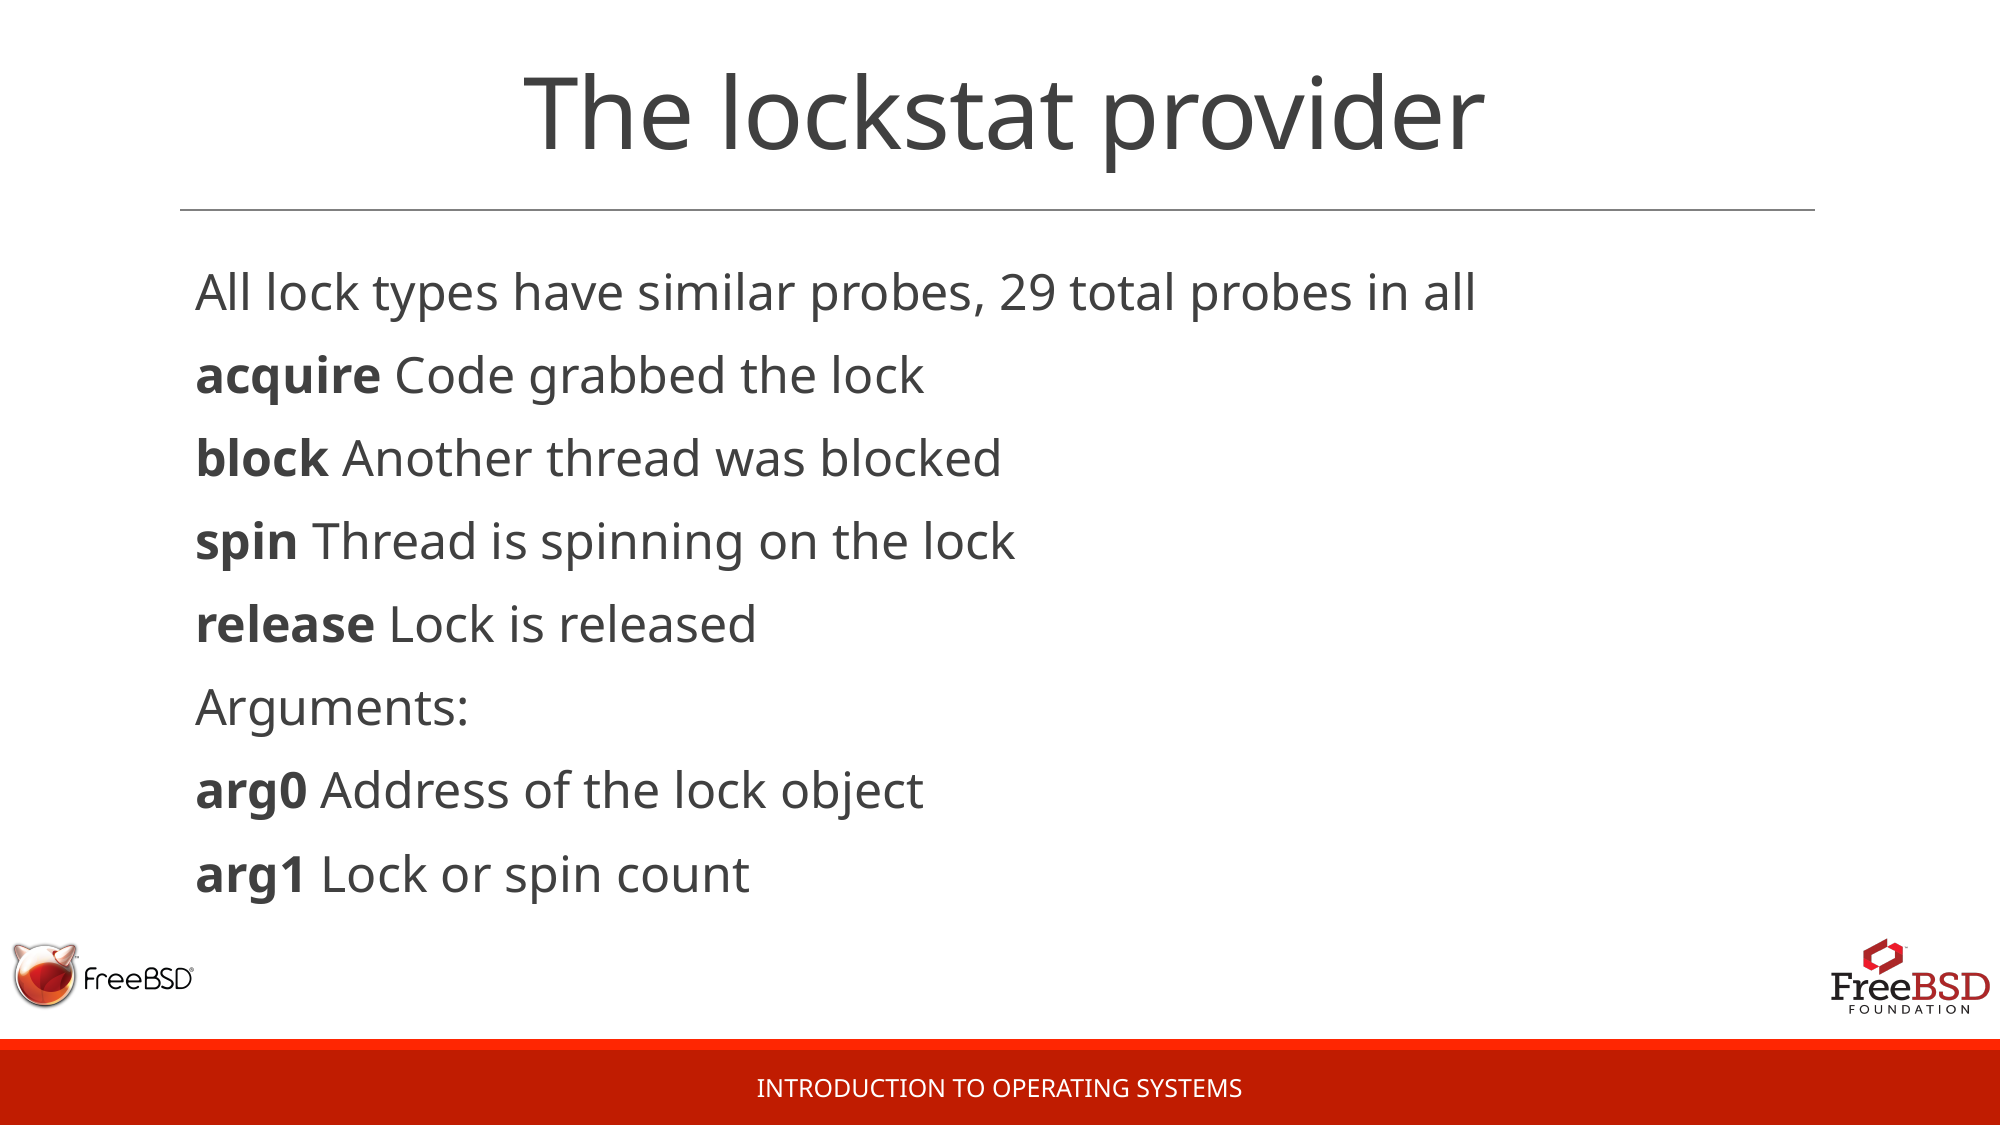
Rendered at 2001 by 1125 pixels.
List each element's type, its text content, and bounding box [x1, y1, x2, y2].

title The lockstat provider [180, 47, 1830, 191]
picture [0, 931, 194, 1021]
footer Introduction to Operating Systems [604, 1059, 1396, 1120]
list All lock types have similar probes, 29 total probes in all acquire Code grabbed the lock block Another thread was blocked spin Thread is spinning on the lock release Lock is released Arguments: arg0 Address of the lock object arg1 Lock or spin count [180, 259, 1830, 963]
